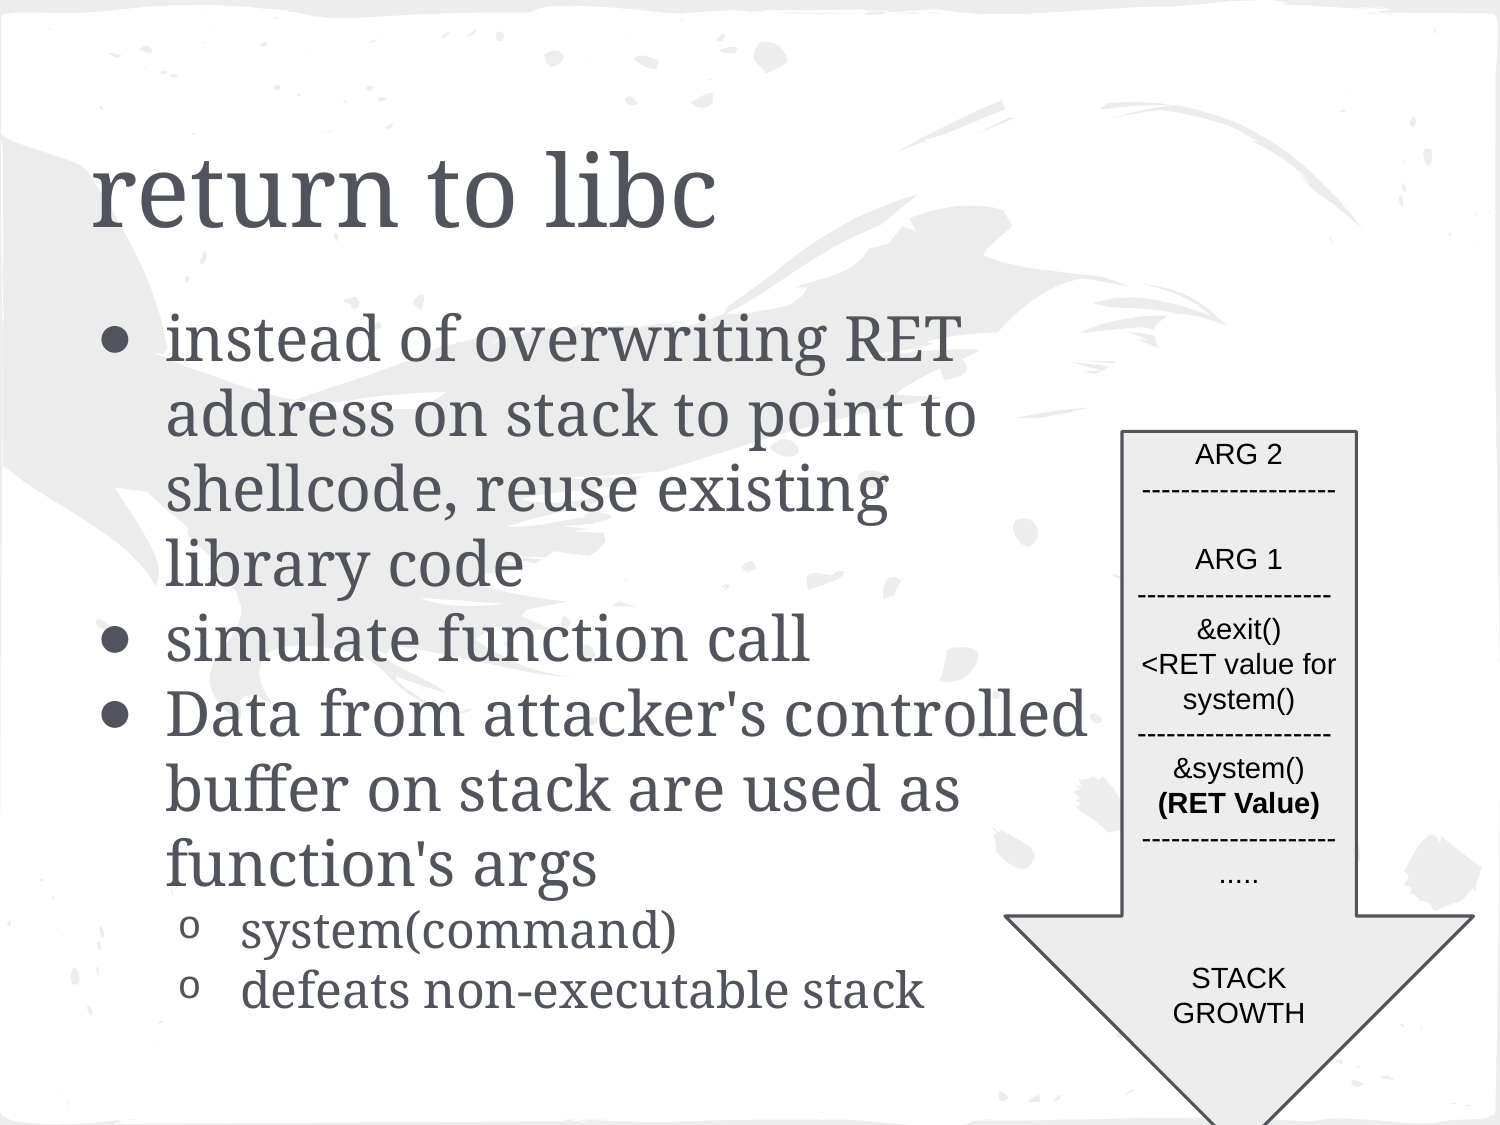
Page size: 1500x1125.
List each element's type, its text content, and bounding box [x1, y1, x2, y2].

list instead of overwriting RET address on stack to point to shellcode, reuse existing library code simulate function call Data from attacker's controlled buffer on stack are used as function's args system(command) defeats non-executable stack [75, 283, 1117, 1078]
title return to libc [75, 34, 1425, 263]
text_box ARG 2 -------------------- ARG 1 -------------------- &exit() <RET value for system() -------------------- &system() (RET Value) -------------------- ..... STACK GROWTH [1004, 431, 1474, 1125]
